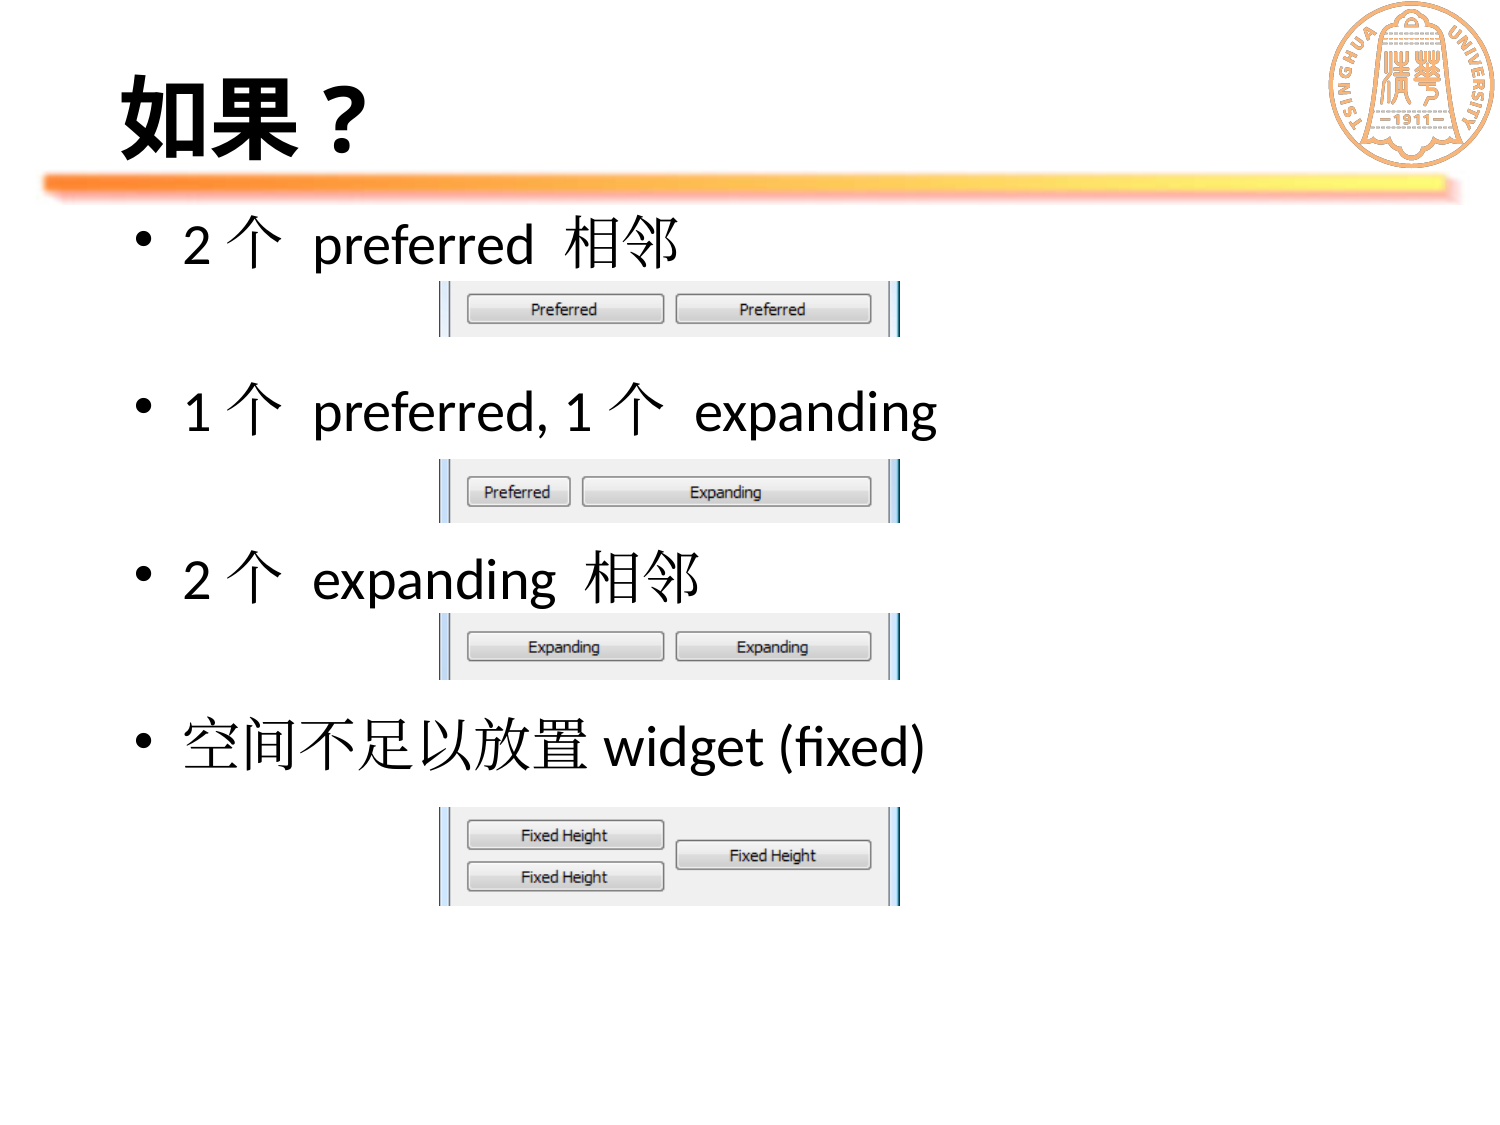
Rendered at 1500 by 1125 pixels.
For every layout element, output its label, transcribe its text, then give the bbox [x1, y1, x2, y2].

picture [439, 459, 900, 523]
picture [439, 807, 900, 906]
picture [439, 281, 900, 337]
title 如果? [103, 59, 1397, 187]
picture [28, 0, 1496, 205]
picture [439, 613, 900, 680]
list 2个 preferred 相邻 1个 preferred, 1个 expanding 2个 expanding 相邻 空间不足以放置widget (fixed) [103, 206, 1397, 1045]
